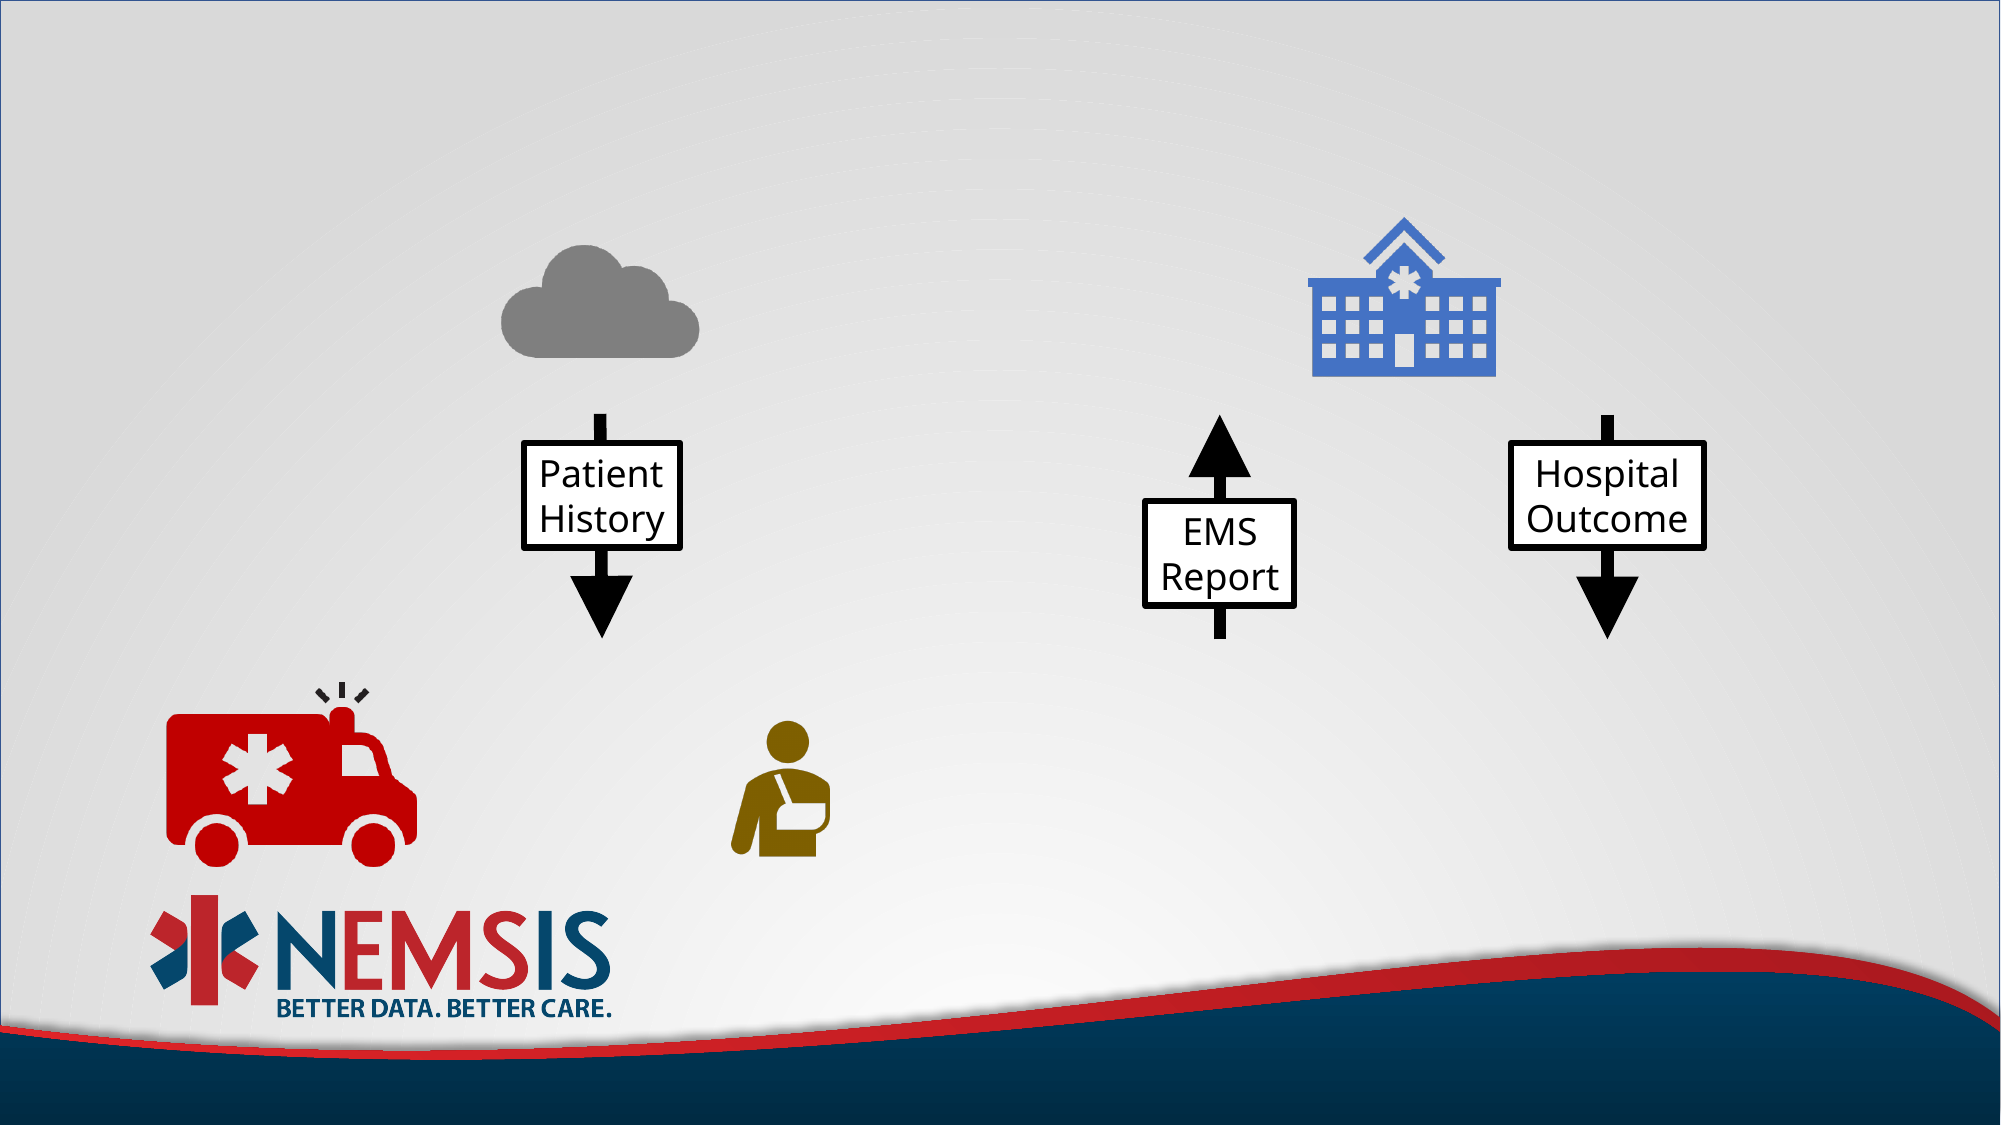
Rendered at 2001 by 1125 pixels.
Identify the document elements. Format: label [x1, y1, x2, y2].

text_box [1141, 414, 1298, 640]
text_box [519, 413, 685, 639]
picture [487, 188, 713, 414]
picture [712, 713, 863, 864]
text_box [1506, 414, 1708, 640]
picture [1291, 188, 1517, 414]
picture [141, 638, 612, 1024]
